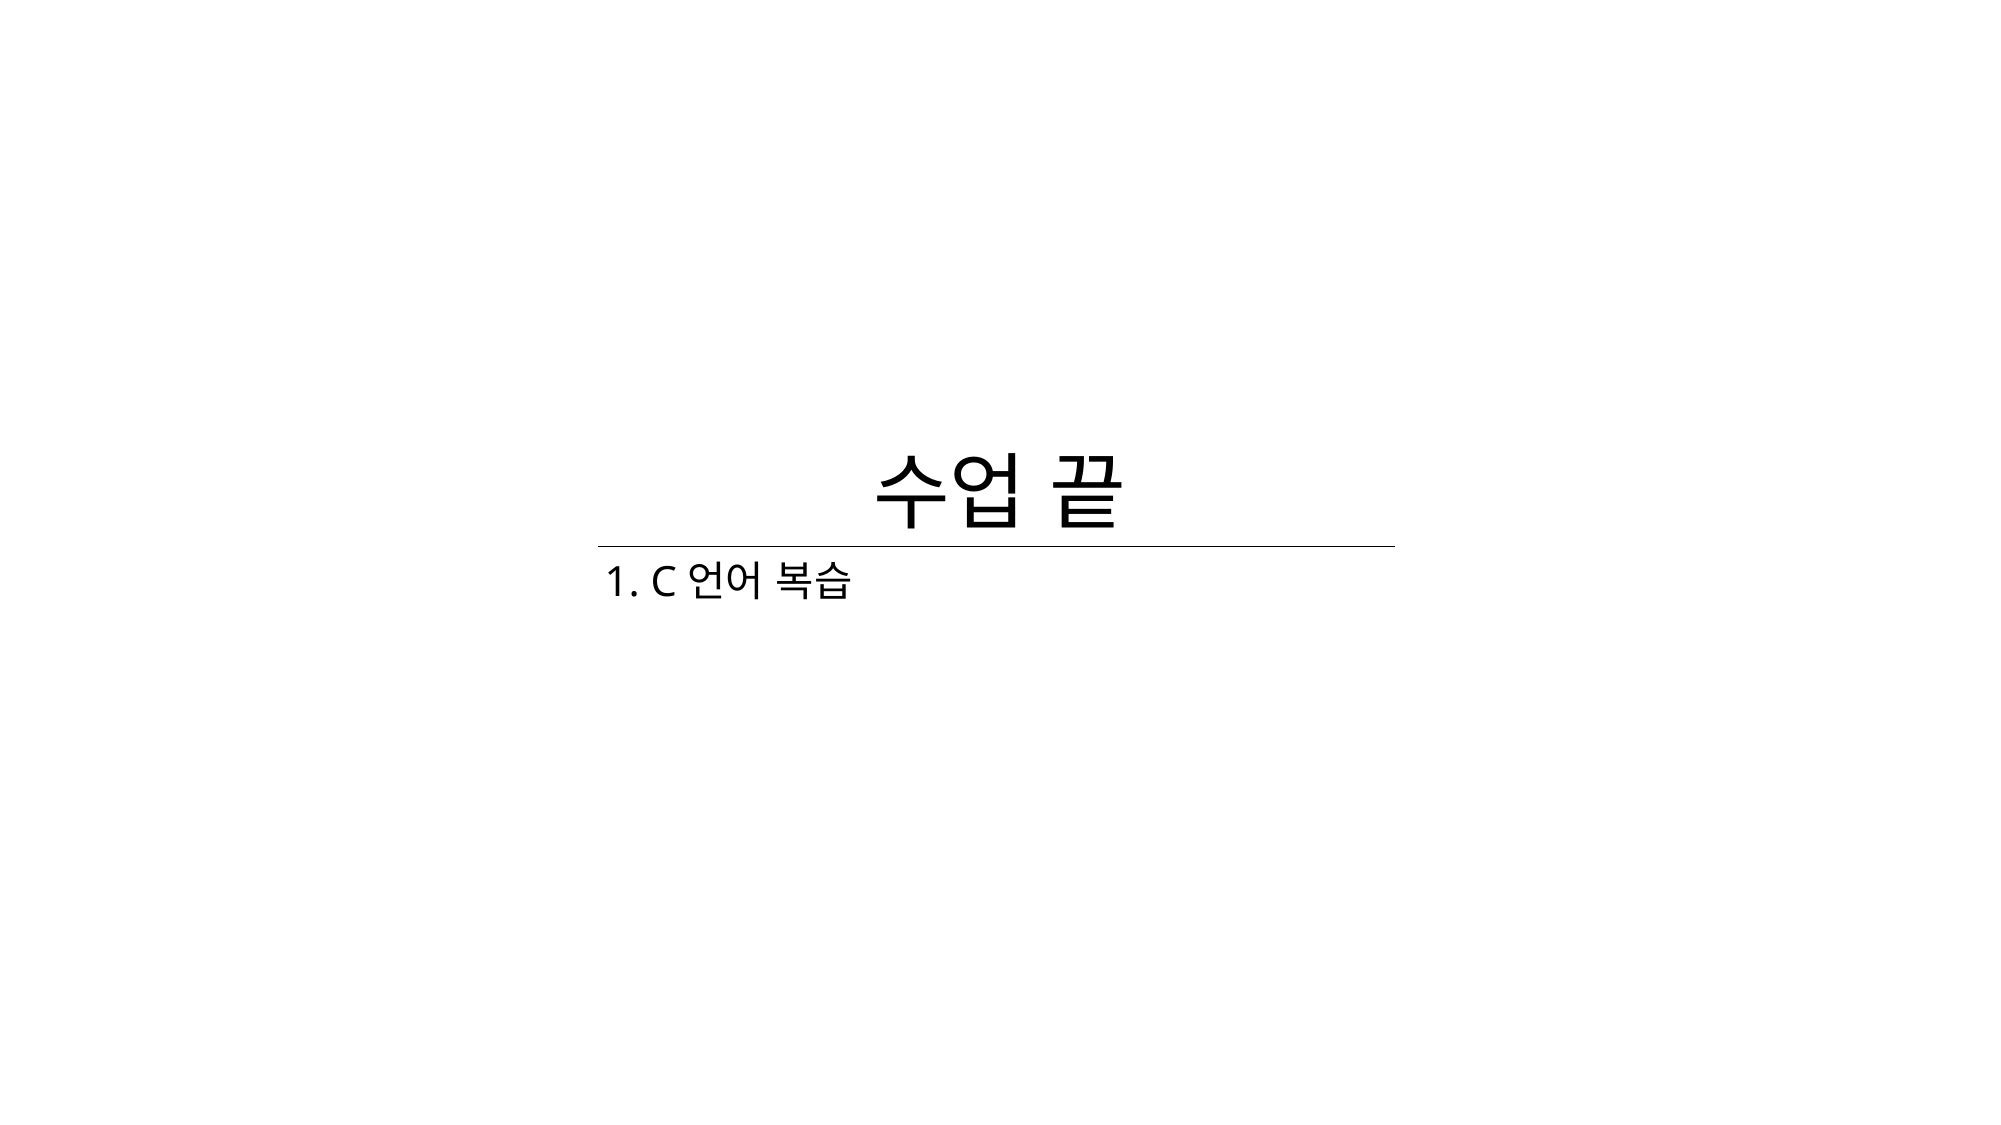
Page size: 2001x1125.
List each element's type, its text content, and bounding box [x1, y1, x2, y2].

text_box 1. C언어 복습 [589, 547, 868, 613]
text_box 수업 끝 [858, 431, 1142, 545]
